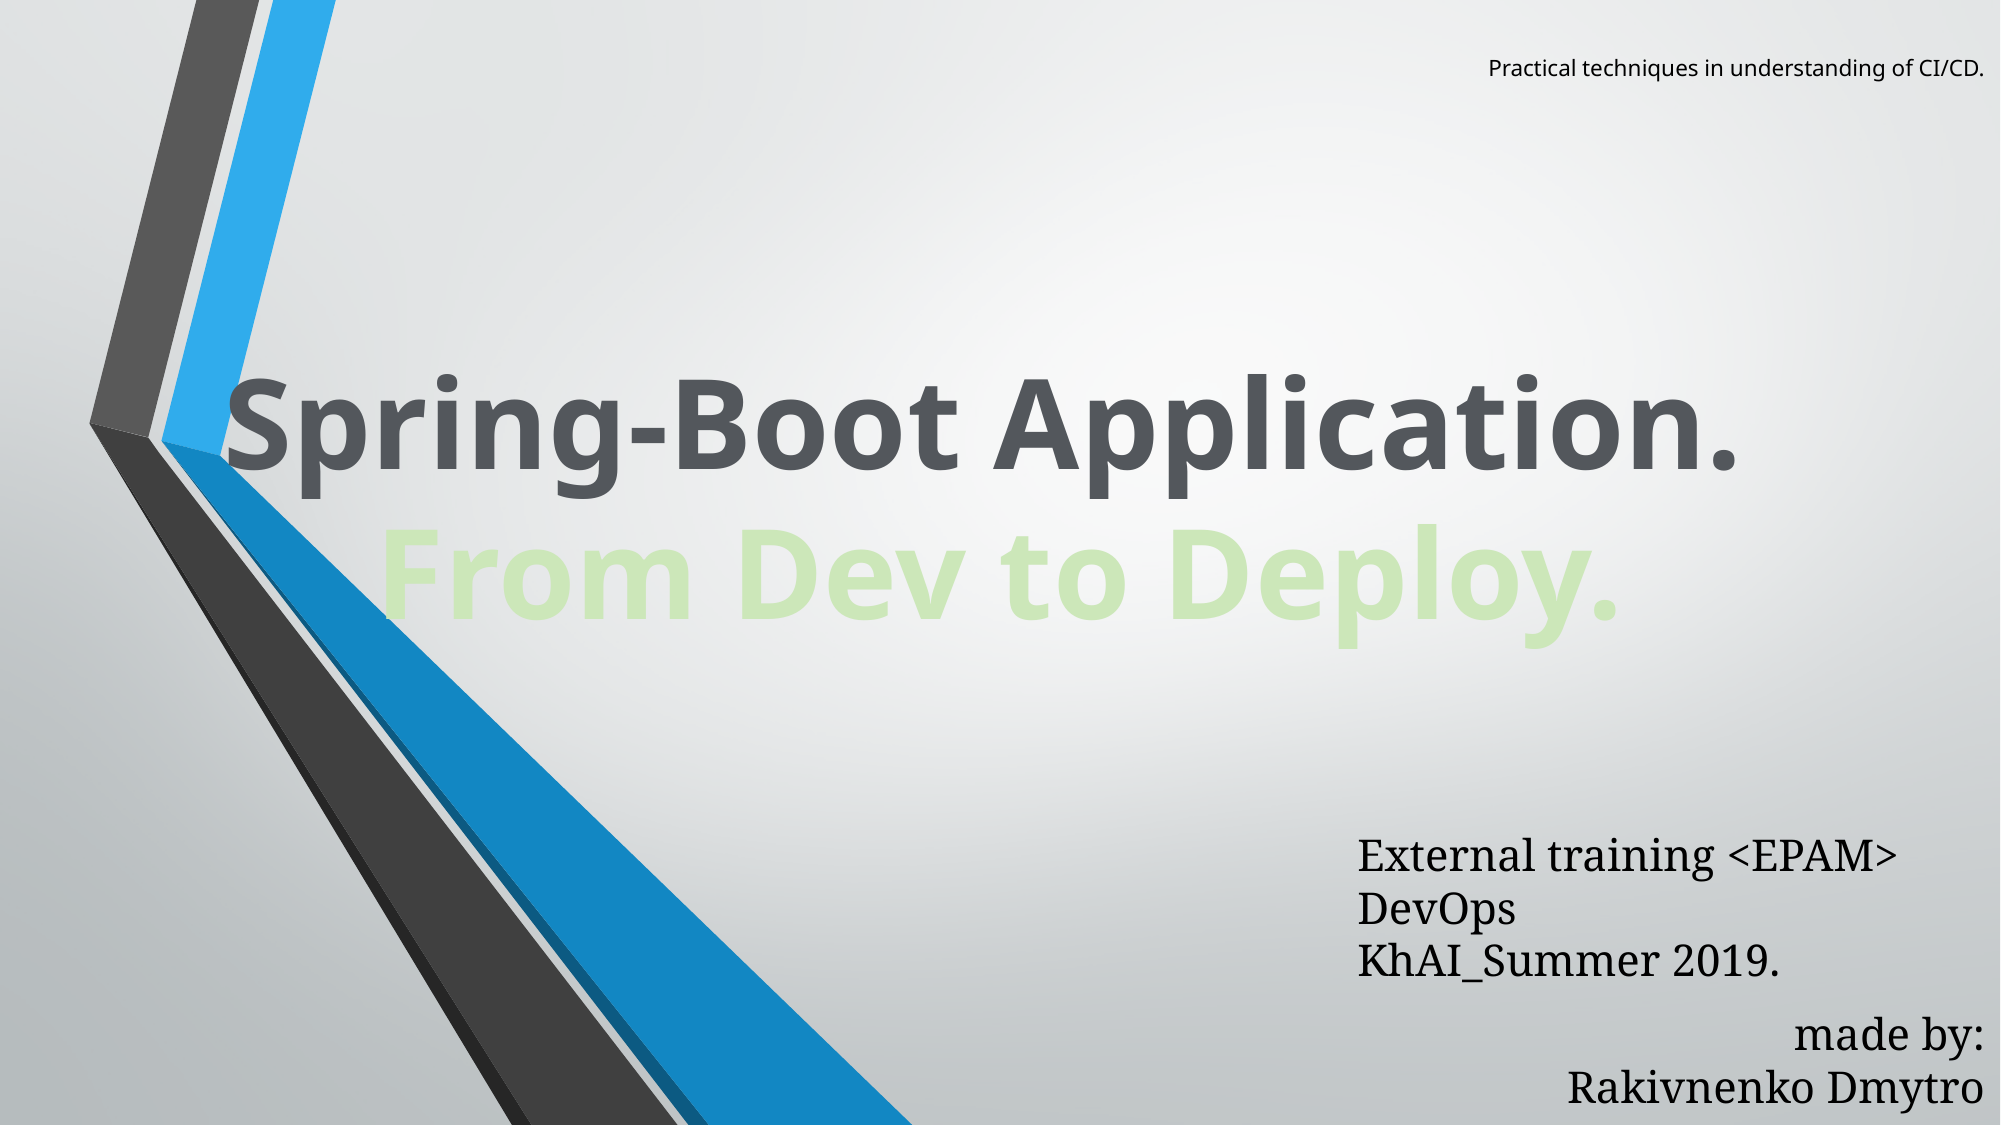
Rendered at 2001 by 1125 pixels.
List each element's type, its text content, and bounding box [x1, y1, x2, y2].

text_box Spring-Boot Application. From Dev to Deploy. [209, 337, 1791, 653]
subtitle External training <EPAM> DevOps KhAI_Summer 2019. made by: Rakivnenko Dmytro [1342, 820, 2000, 1125]
title Practical techniques in understanding of CI/CD. [538, 0, 2000, 89]
